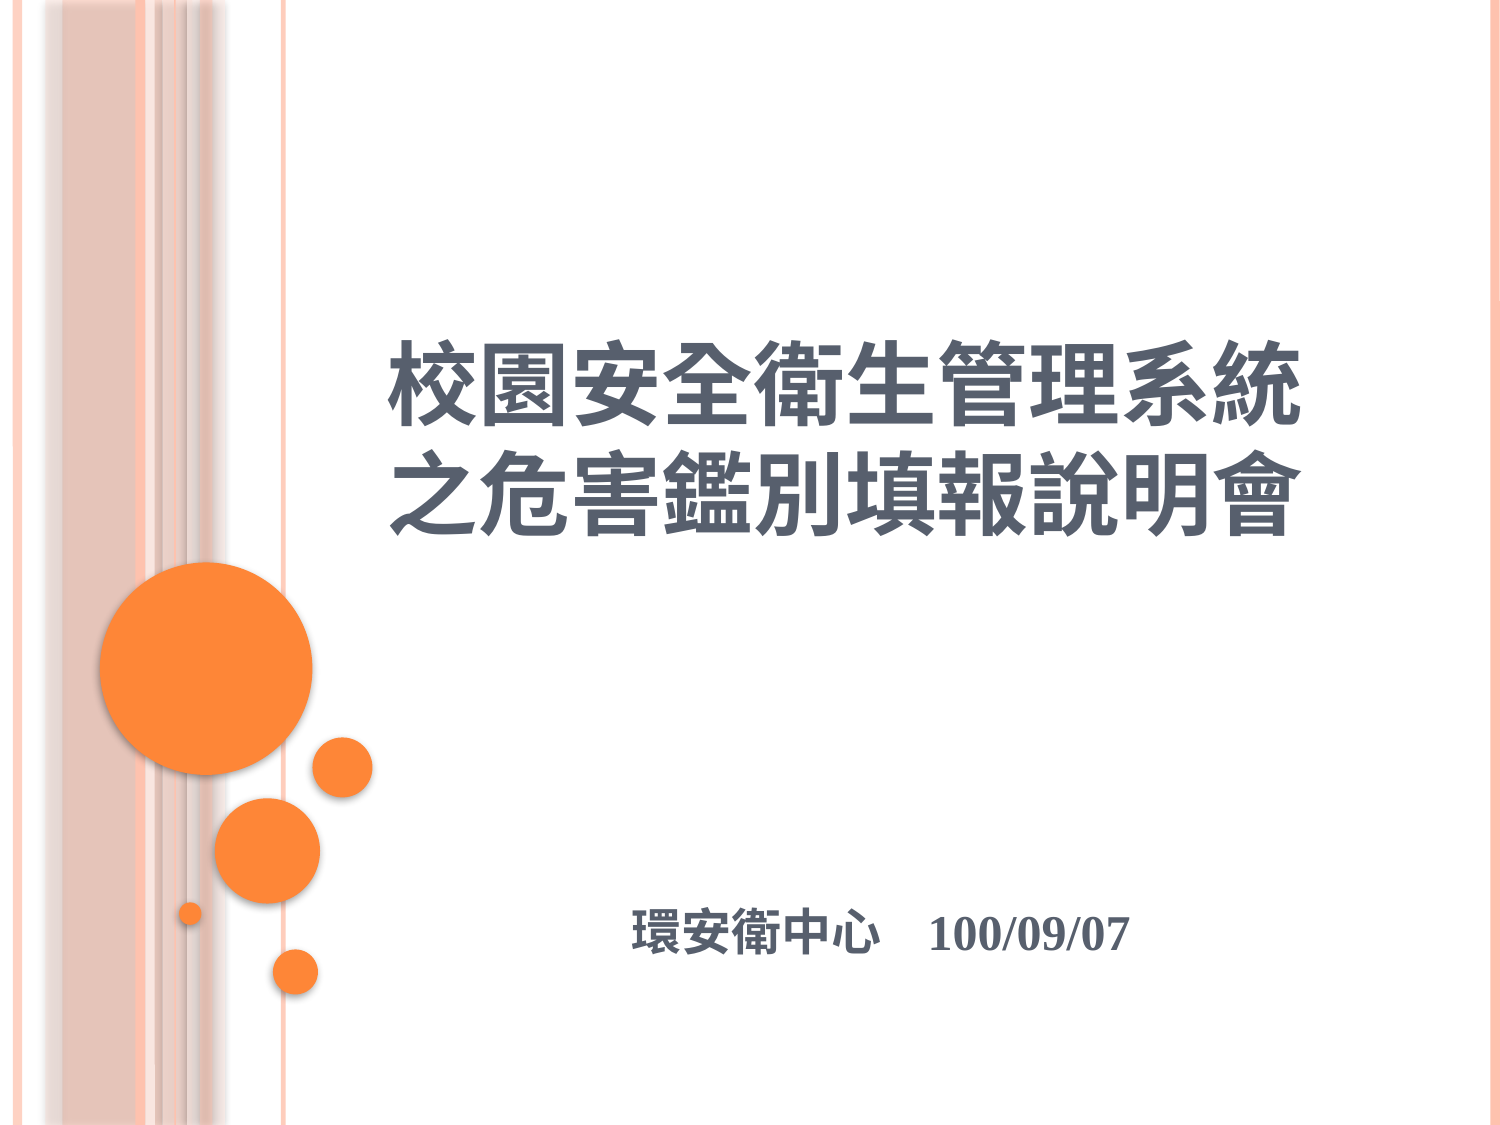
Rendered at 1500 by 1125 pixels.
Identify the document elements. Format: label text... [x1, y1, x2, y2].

subtitle 環安衛中心 100/09/07 [375, 820, 1388, 1000]
title 校園安全衛生管理系統之危害鑑別填報說明會 [371, 243, 1385, 555]
